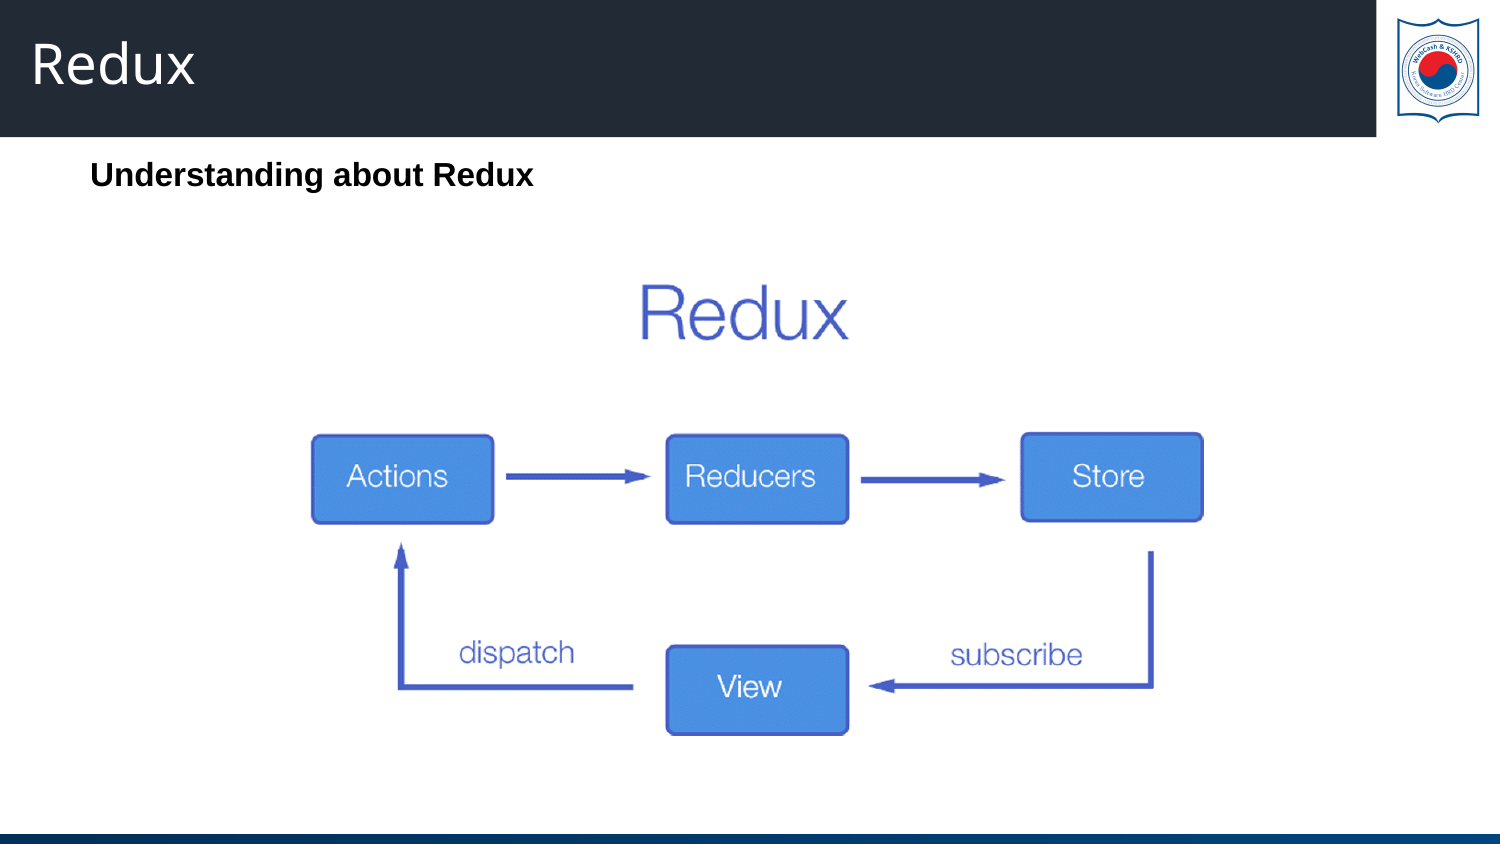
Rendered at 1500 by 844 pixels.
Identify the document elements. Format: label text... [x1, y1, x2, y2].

picture [270, 257, 1230, 762]
list Understanding about Redux [59, 152, 1480, 822]
title Redux [19, 15, 1360, 118]
picture [1385, 15, 1489, 127]
